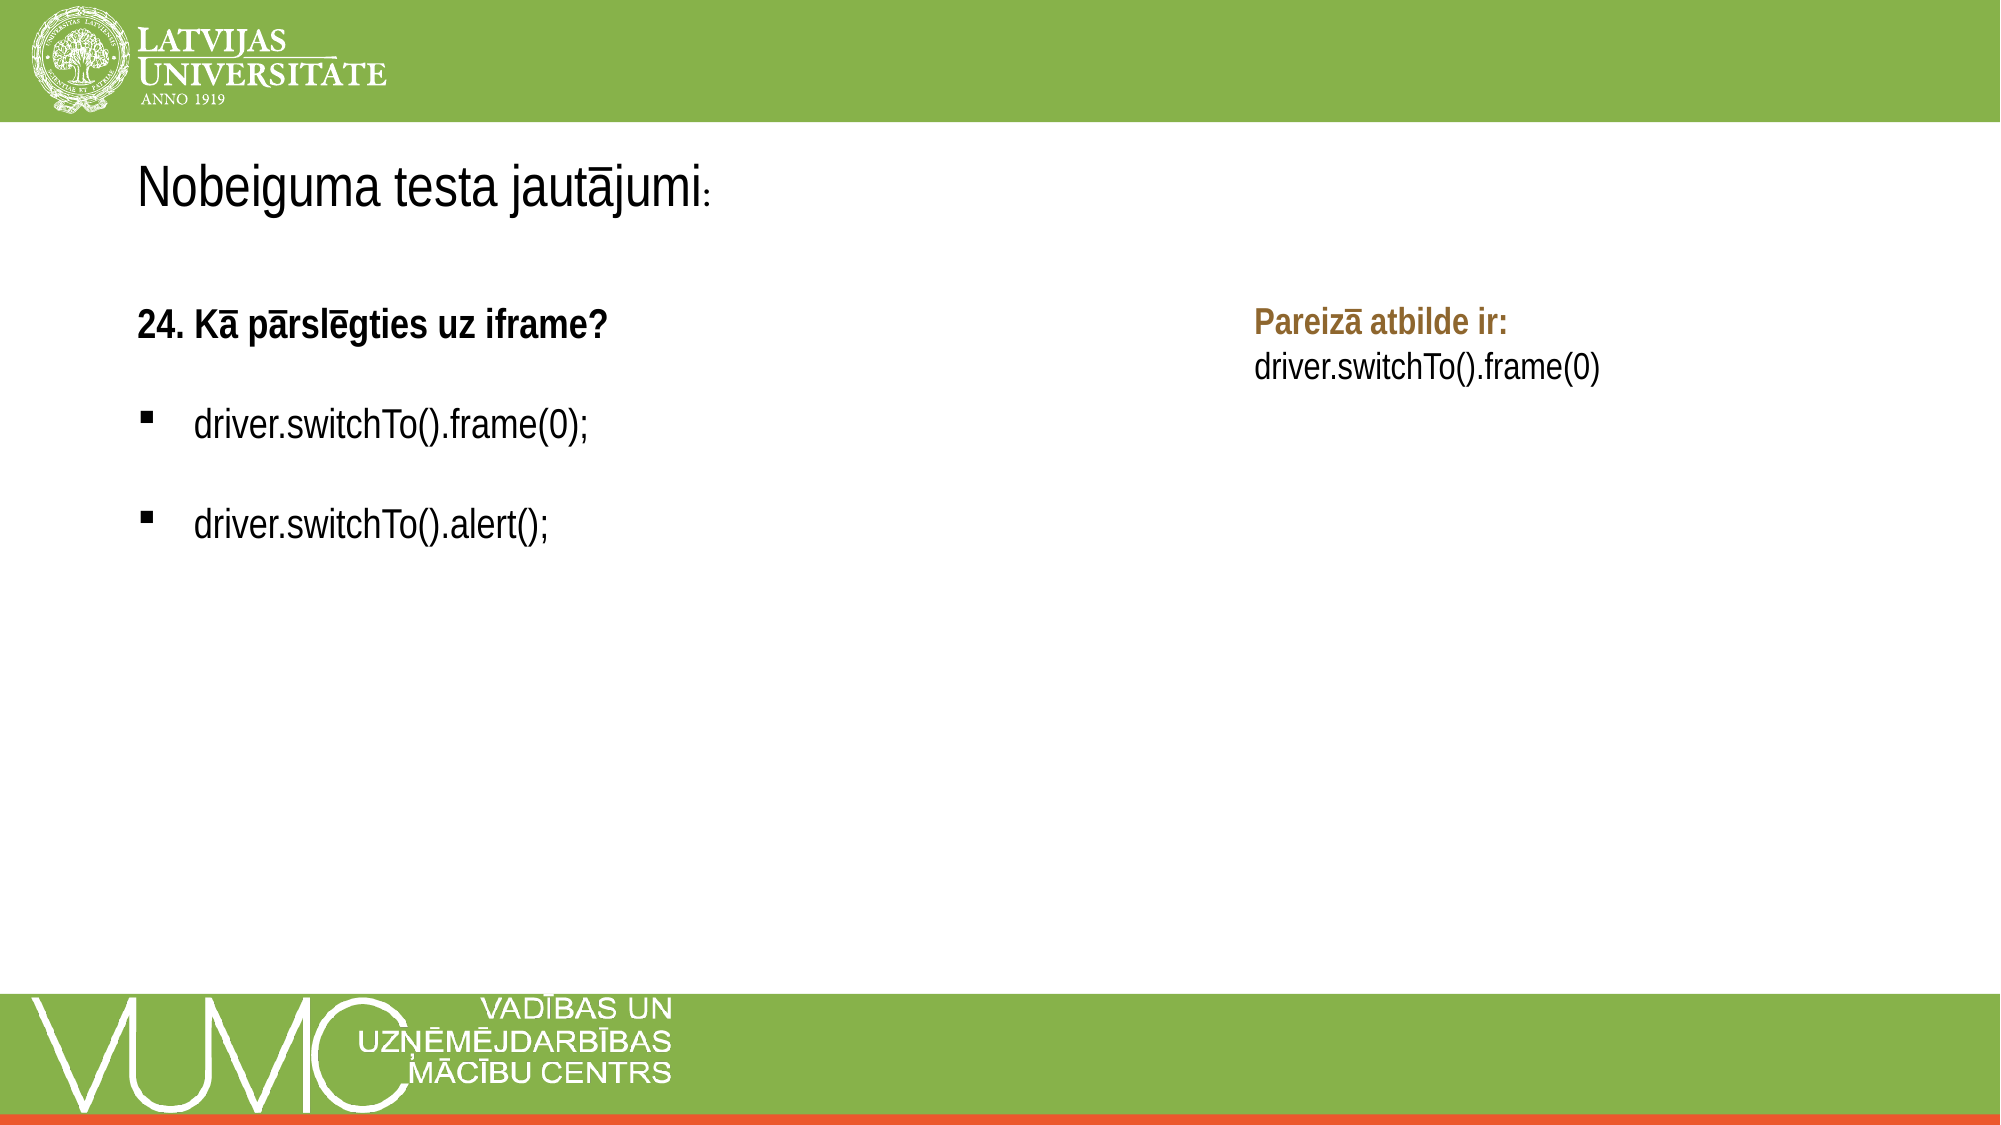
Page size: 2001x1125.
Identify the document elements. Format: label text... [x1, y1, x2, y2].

text_box Pareizā atbilde ir: driver.switchTo().frame(0) [1239, 289, 1616, 485]
picture [31, 993, 671, 1113]
text_box 24. Kā pārslēgties uz iframe? driver.switchTo().frame(0); driver.switchTo().alert(); [122, 289, 1123, 555]
text_box Nobeiguma testa jautājumi: [122, 140, 758, 226]
